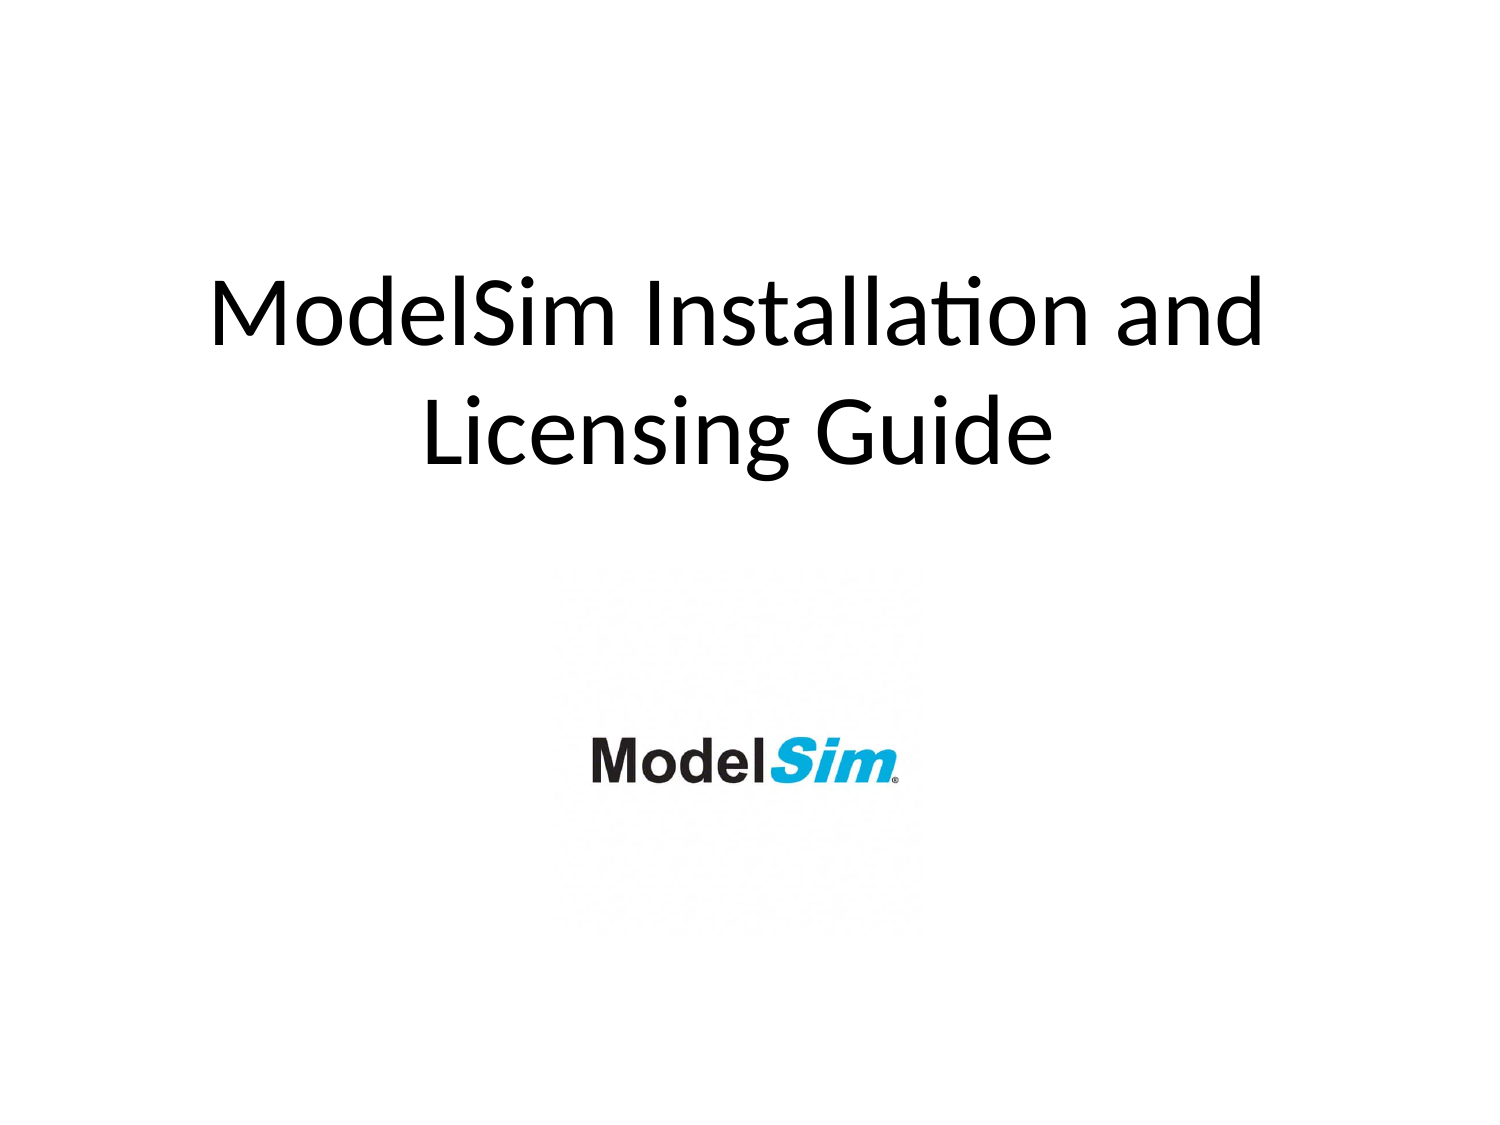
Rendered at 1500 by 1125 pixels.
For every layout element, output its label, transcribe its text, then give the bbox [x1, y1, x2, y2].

title ModelSim Installation and Licensing Guide [17, 184, 1459, 426]
picture [553, 569, 923, 938]
